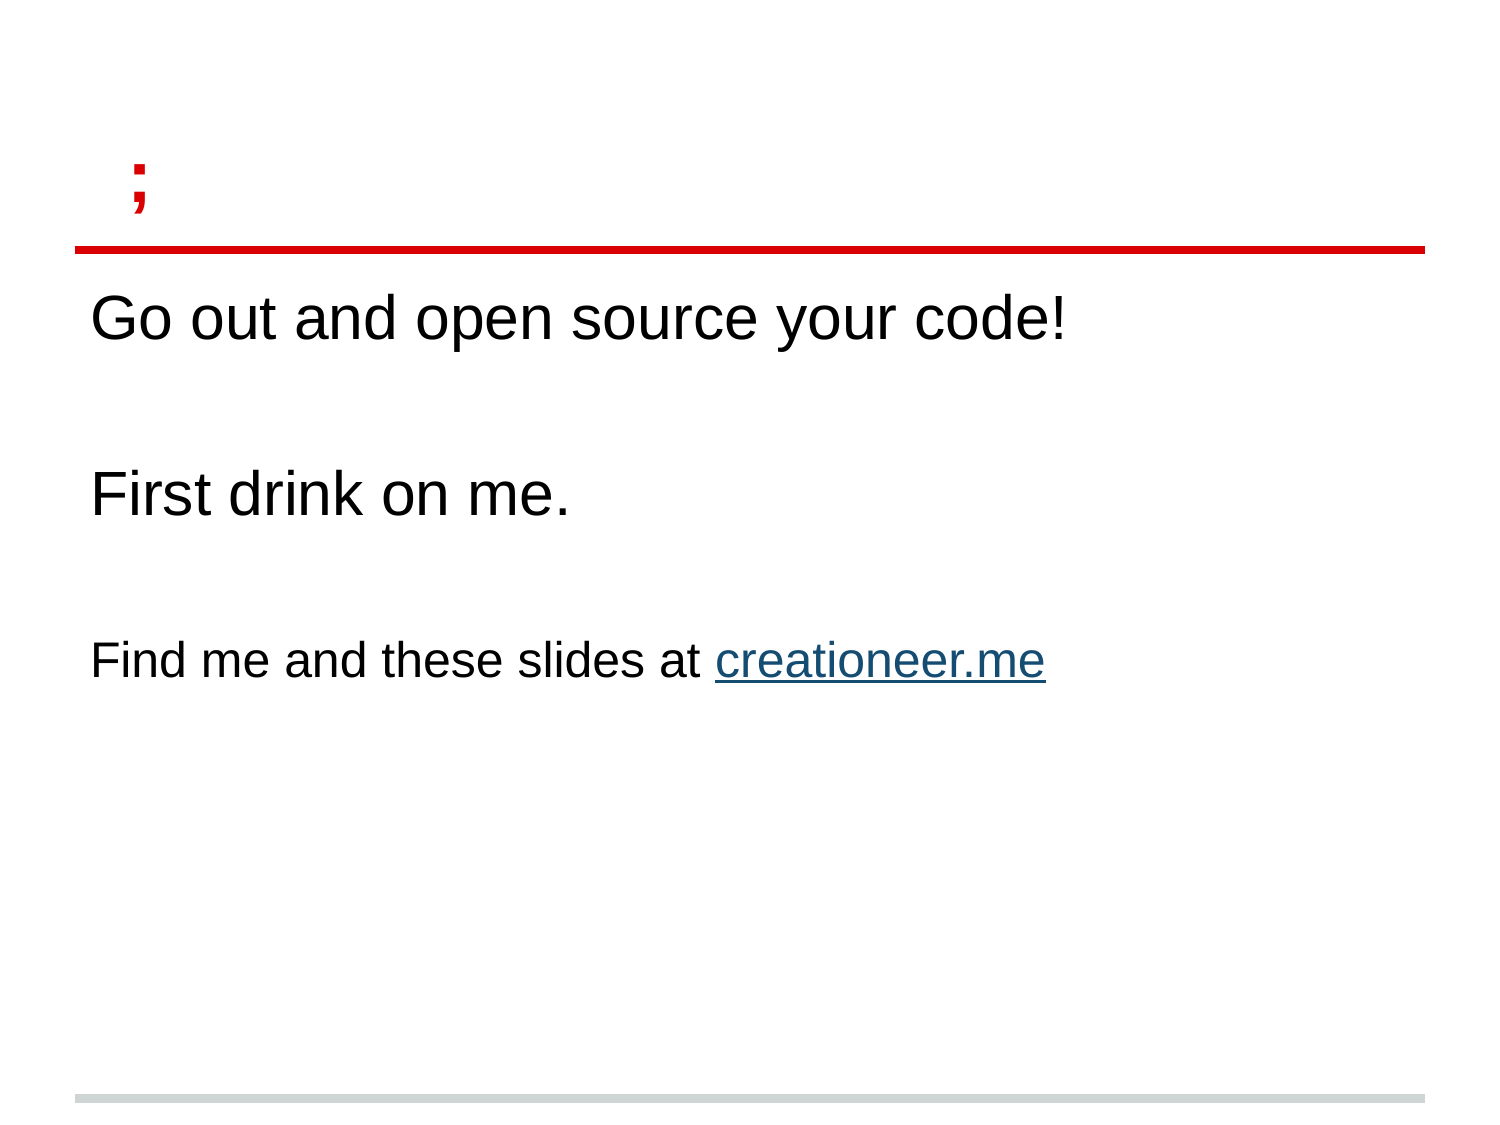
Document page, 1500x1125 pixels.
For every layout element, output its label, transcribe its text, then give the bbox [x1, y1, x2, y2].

list Go out and open source your code! First drink on me. Find me and these slides at creationeer.me [75, 262, 1425, 931]
title ; [75, 14, 1425, 233]
